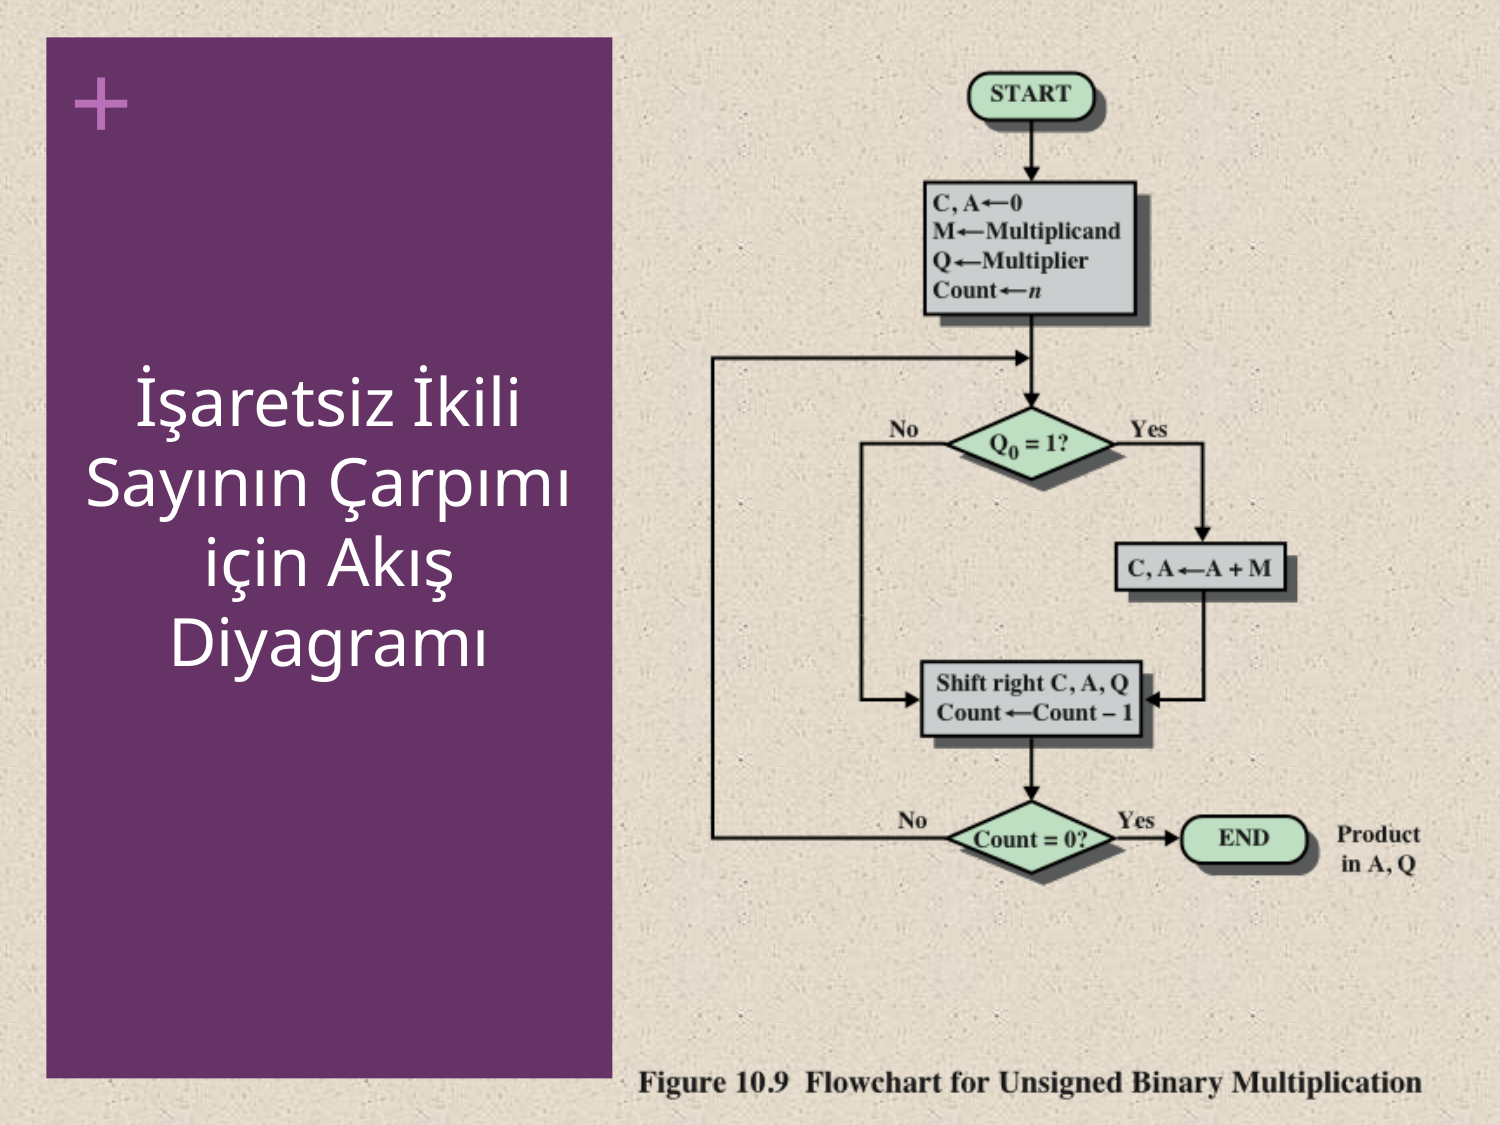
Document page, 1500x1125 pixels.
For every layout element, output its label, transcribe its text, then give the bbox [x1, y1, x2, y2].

title İşaretsiz İkili Sayının Çarpımı için Akış Diyagramı [62, 324, 579, 688]
picture [0, 0, 1500, 1125]
